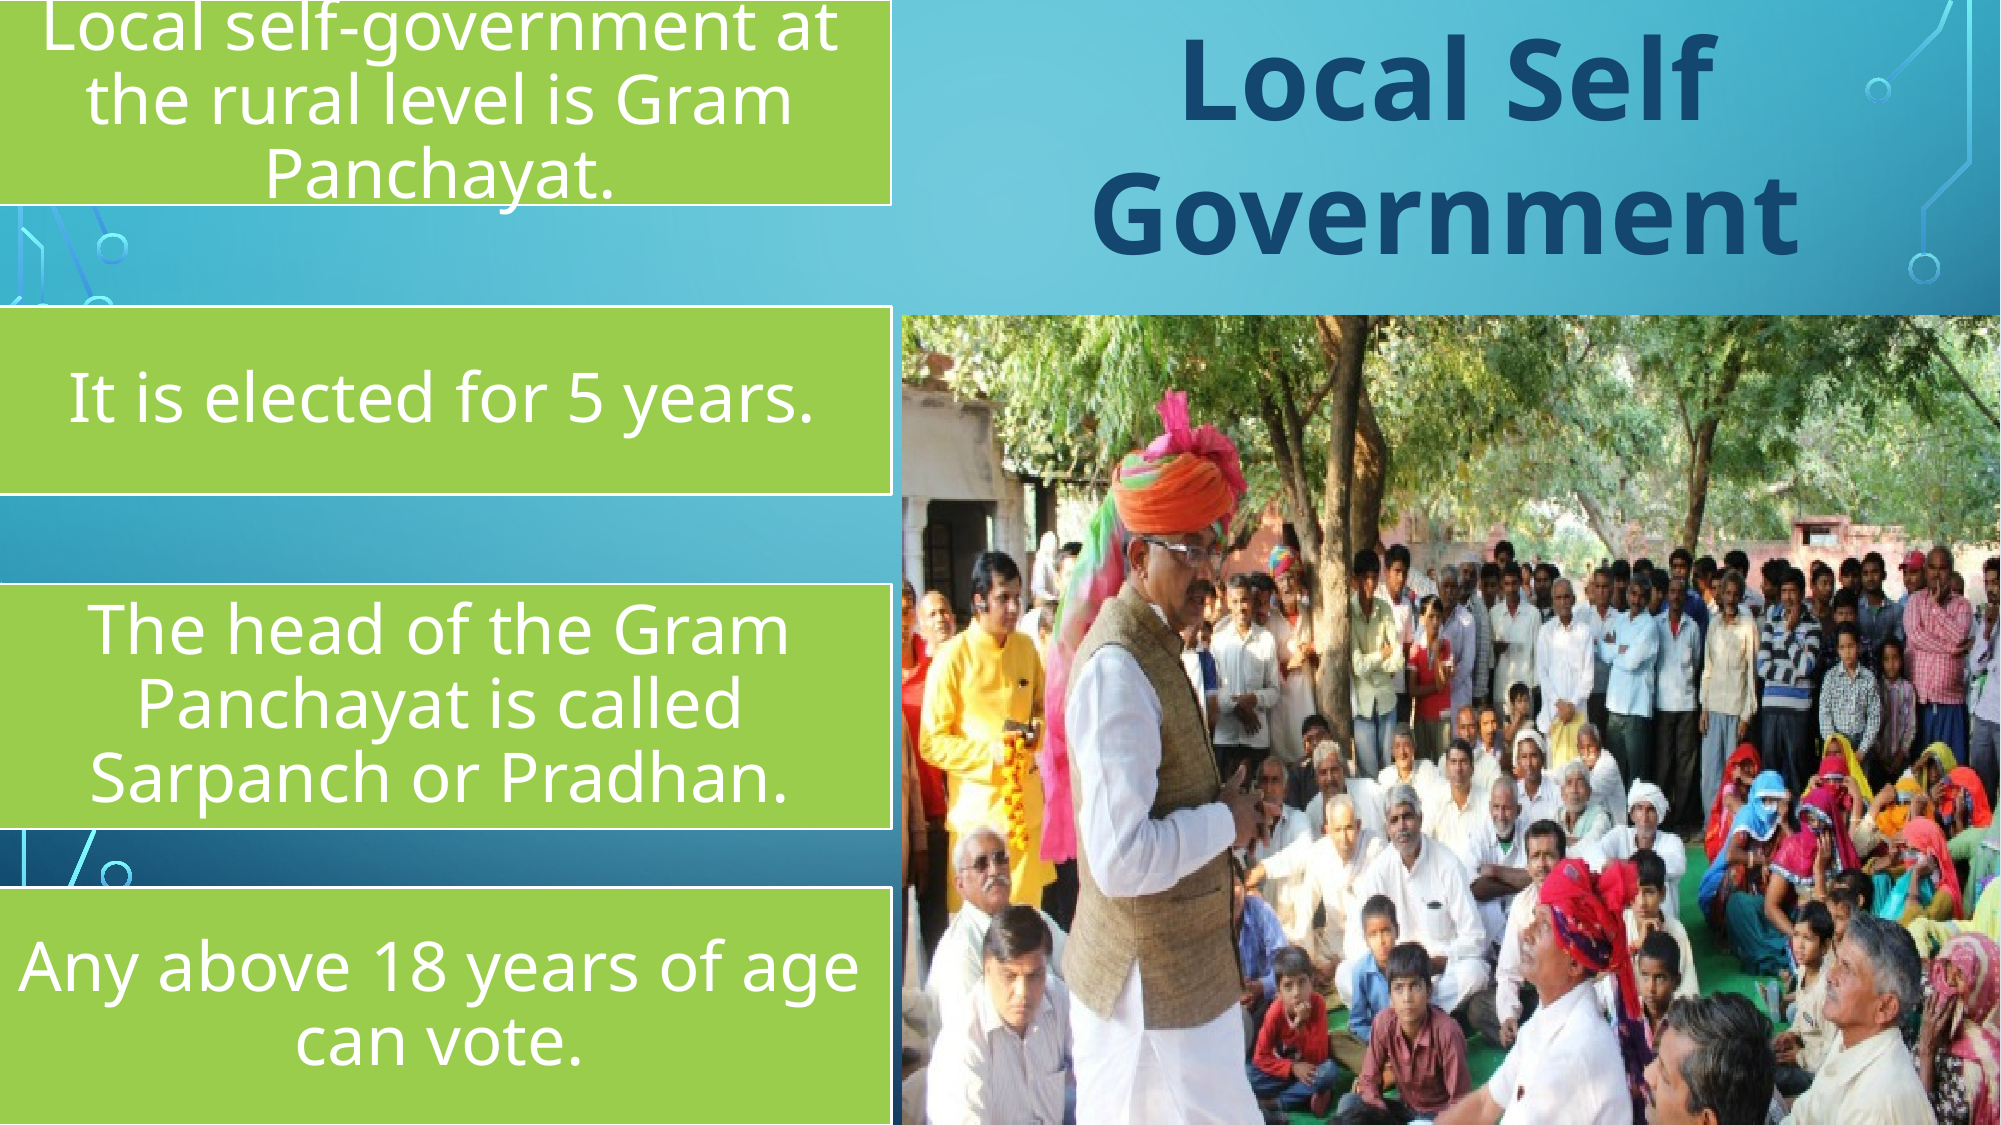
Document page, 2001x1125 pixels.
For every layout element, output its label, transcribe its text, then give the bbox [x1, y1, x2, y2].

text_box Local Self Government [892, 0, 2000, 285]
picture [902, 315, 2000, 1125]
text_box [0, 0, 892, 1125]
